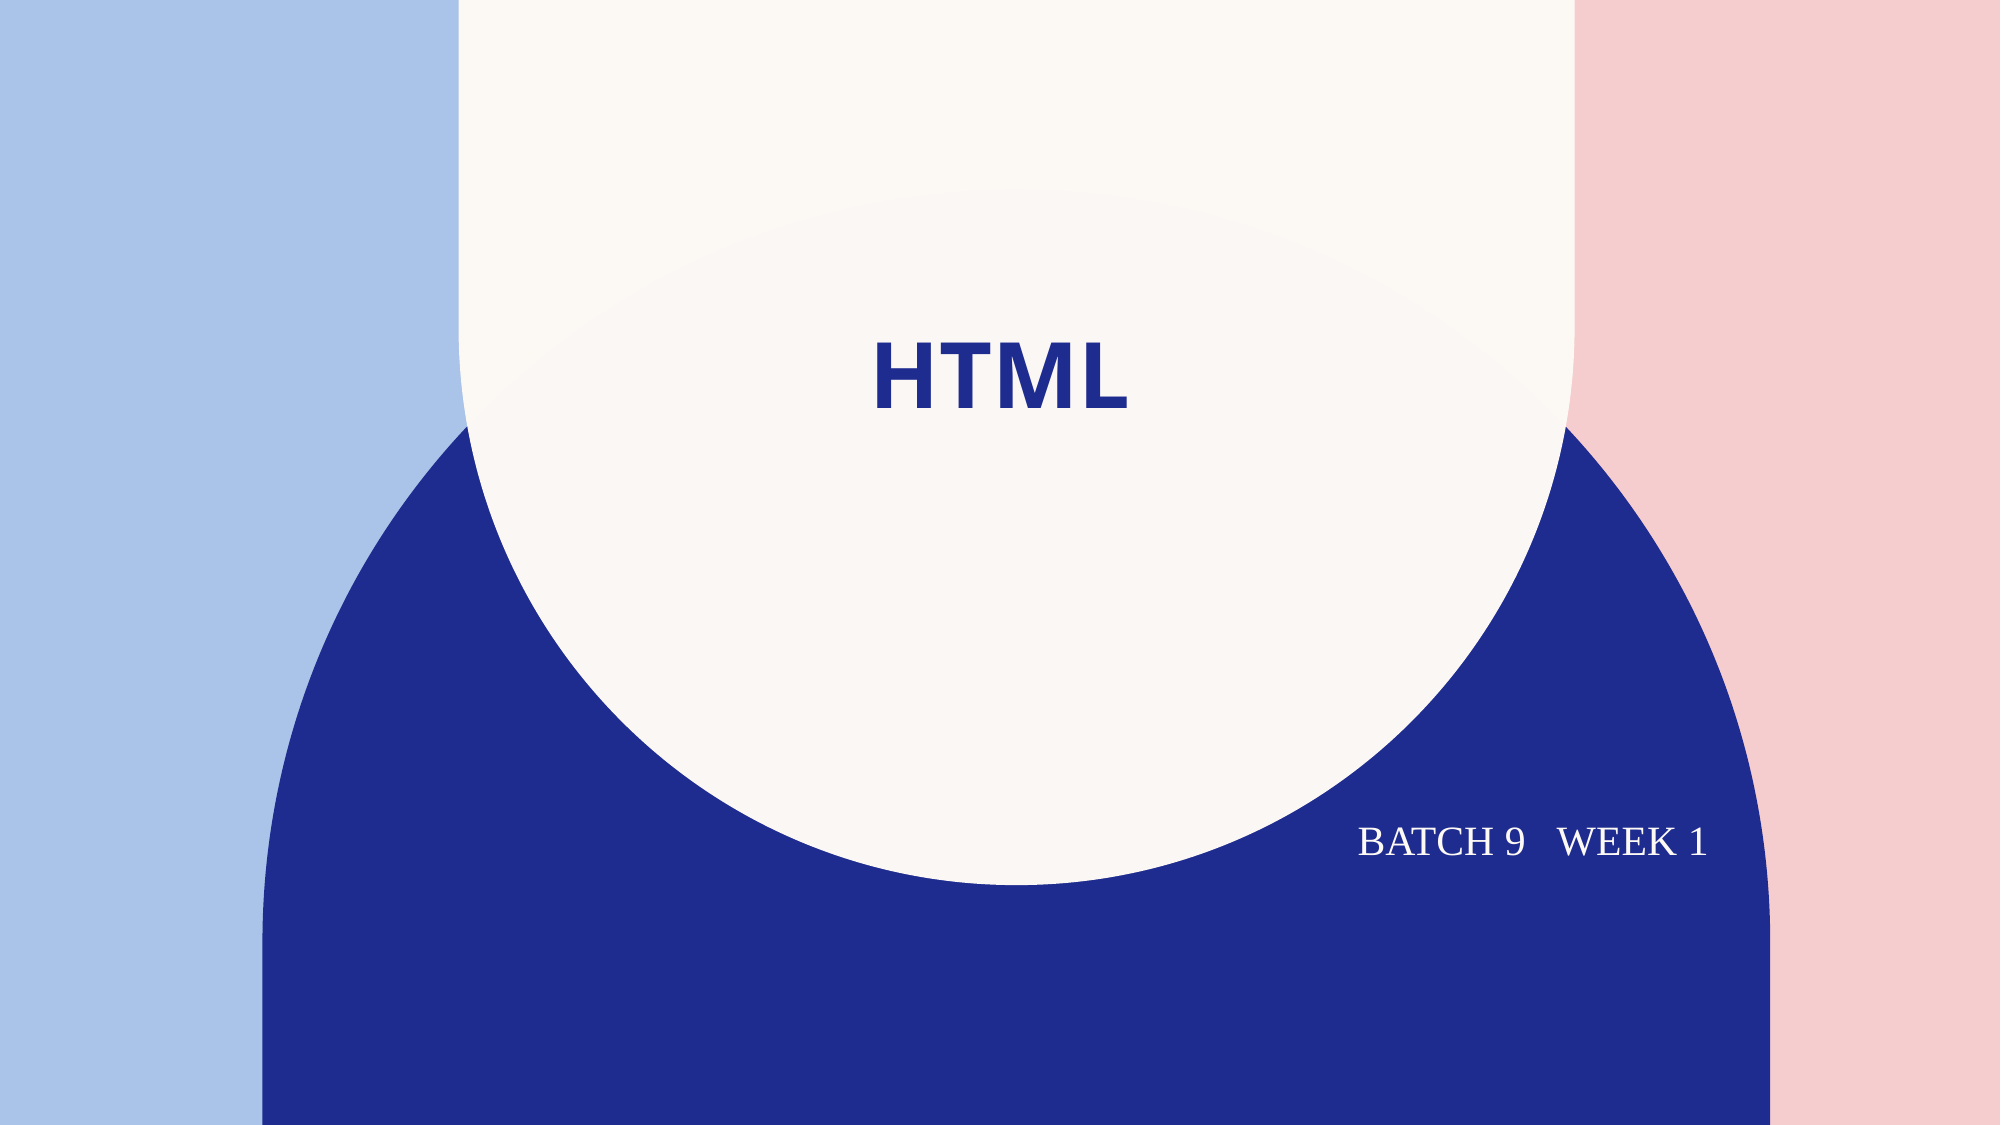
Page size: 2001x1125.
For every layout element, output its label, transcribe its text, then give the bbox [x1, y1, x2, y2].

title HTML [558, 325, 1442, 527]
subtitle BATCH 9 WEEK 1 [1252, 813, 1826, 958]
